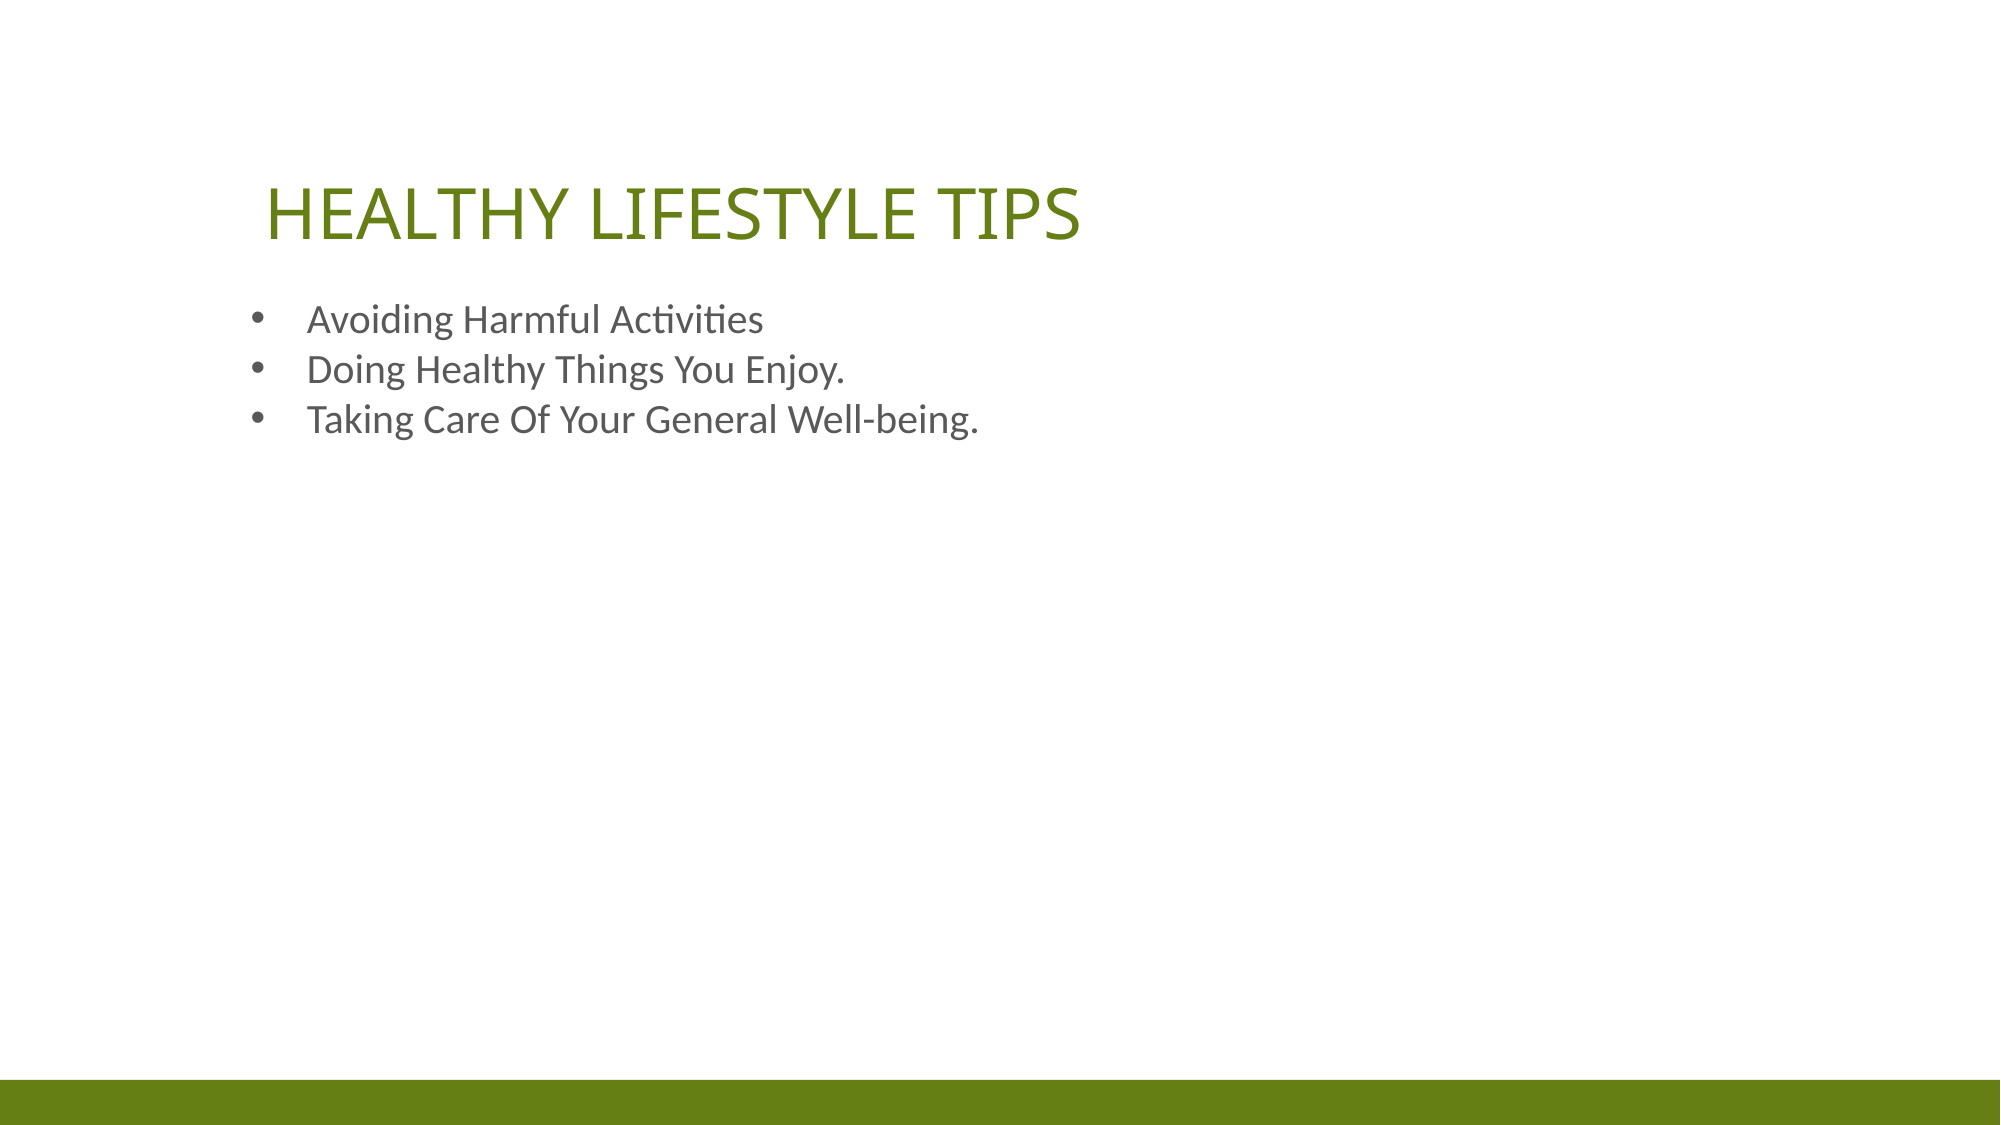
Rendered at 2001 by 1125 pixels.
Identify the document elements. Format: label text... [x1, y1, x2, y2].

text_box Avoiding Harmful Activities Doing Healthy Things You Enjoy. Taking Care Of Your General Well-being. [235, 284, 1688, 450]
title Healthy Lifestyle Tips [249, 75, 1750, 263]
